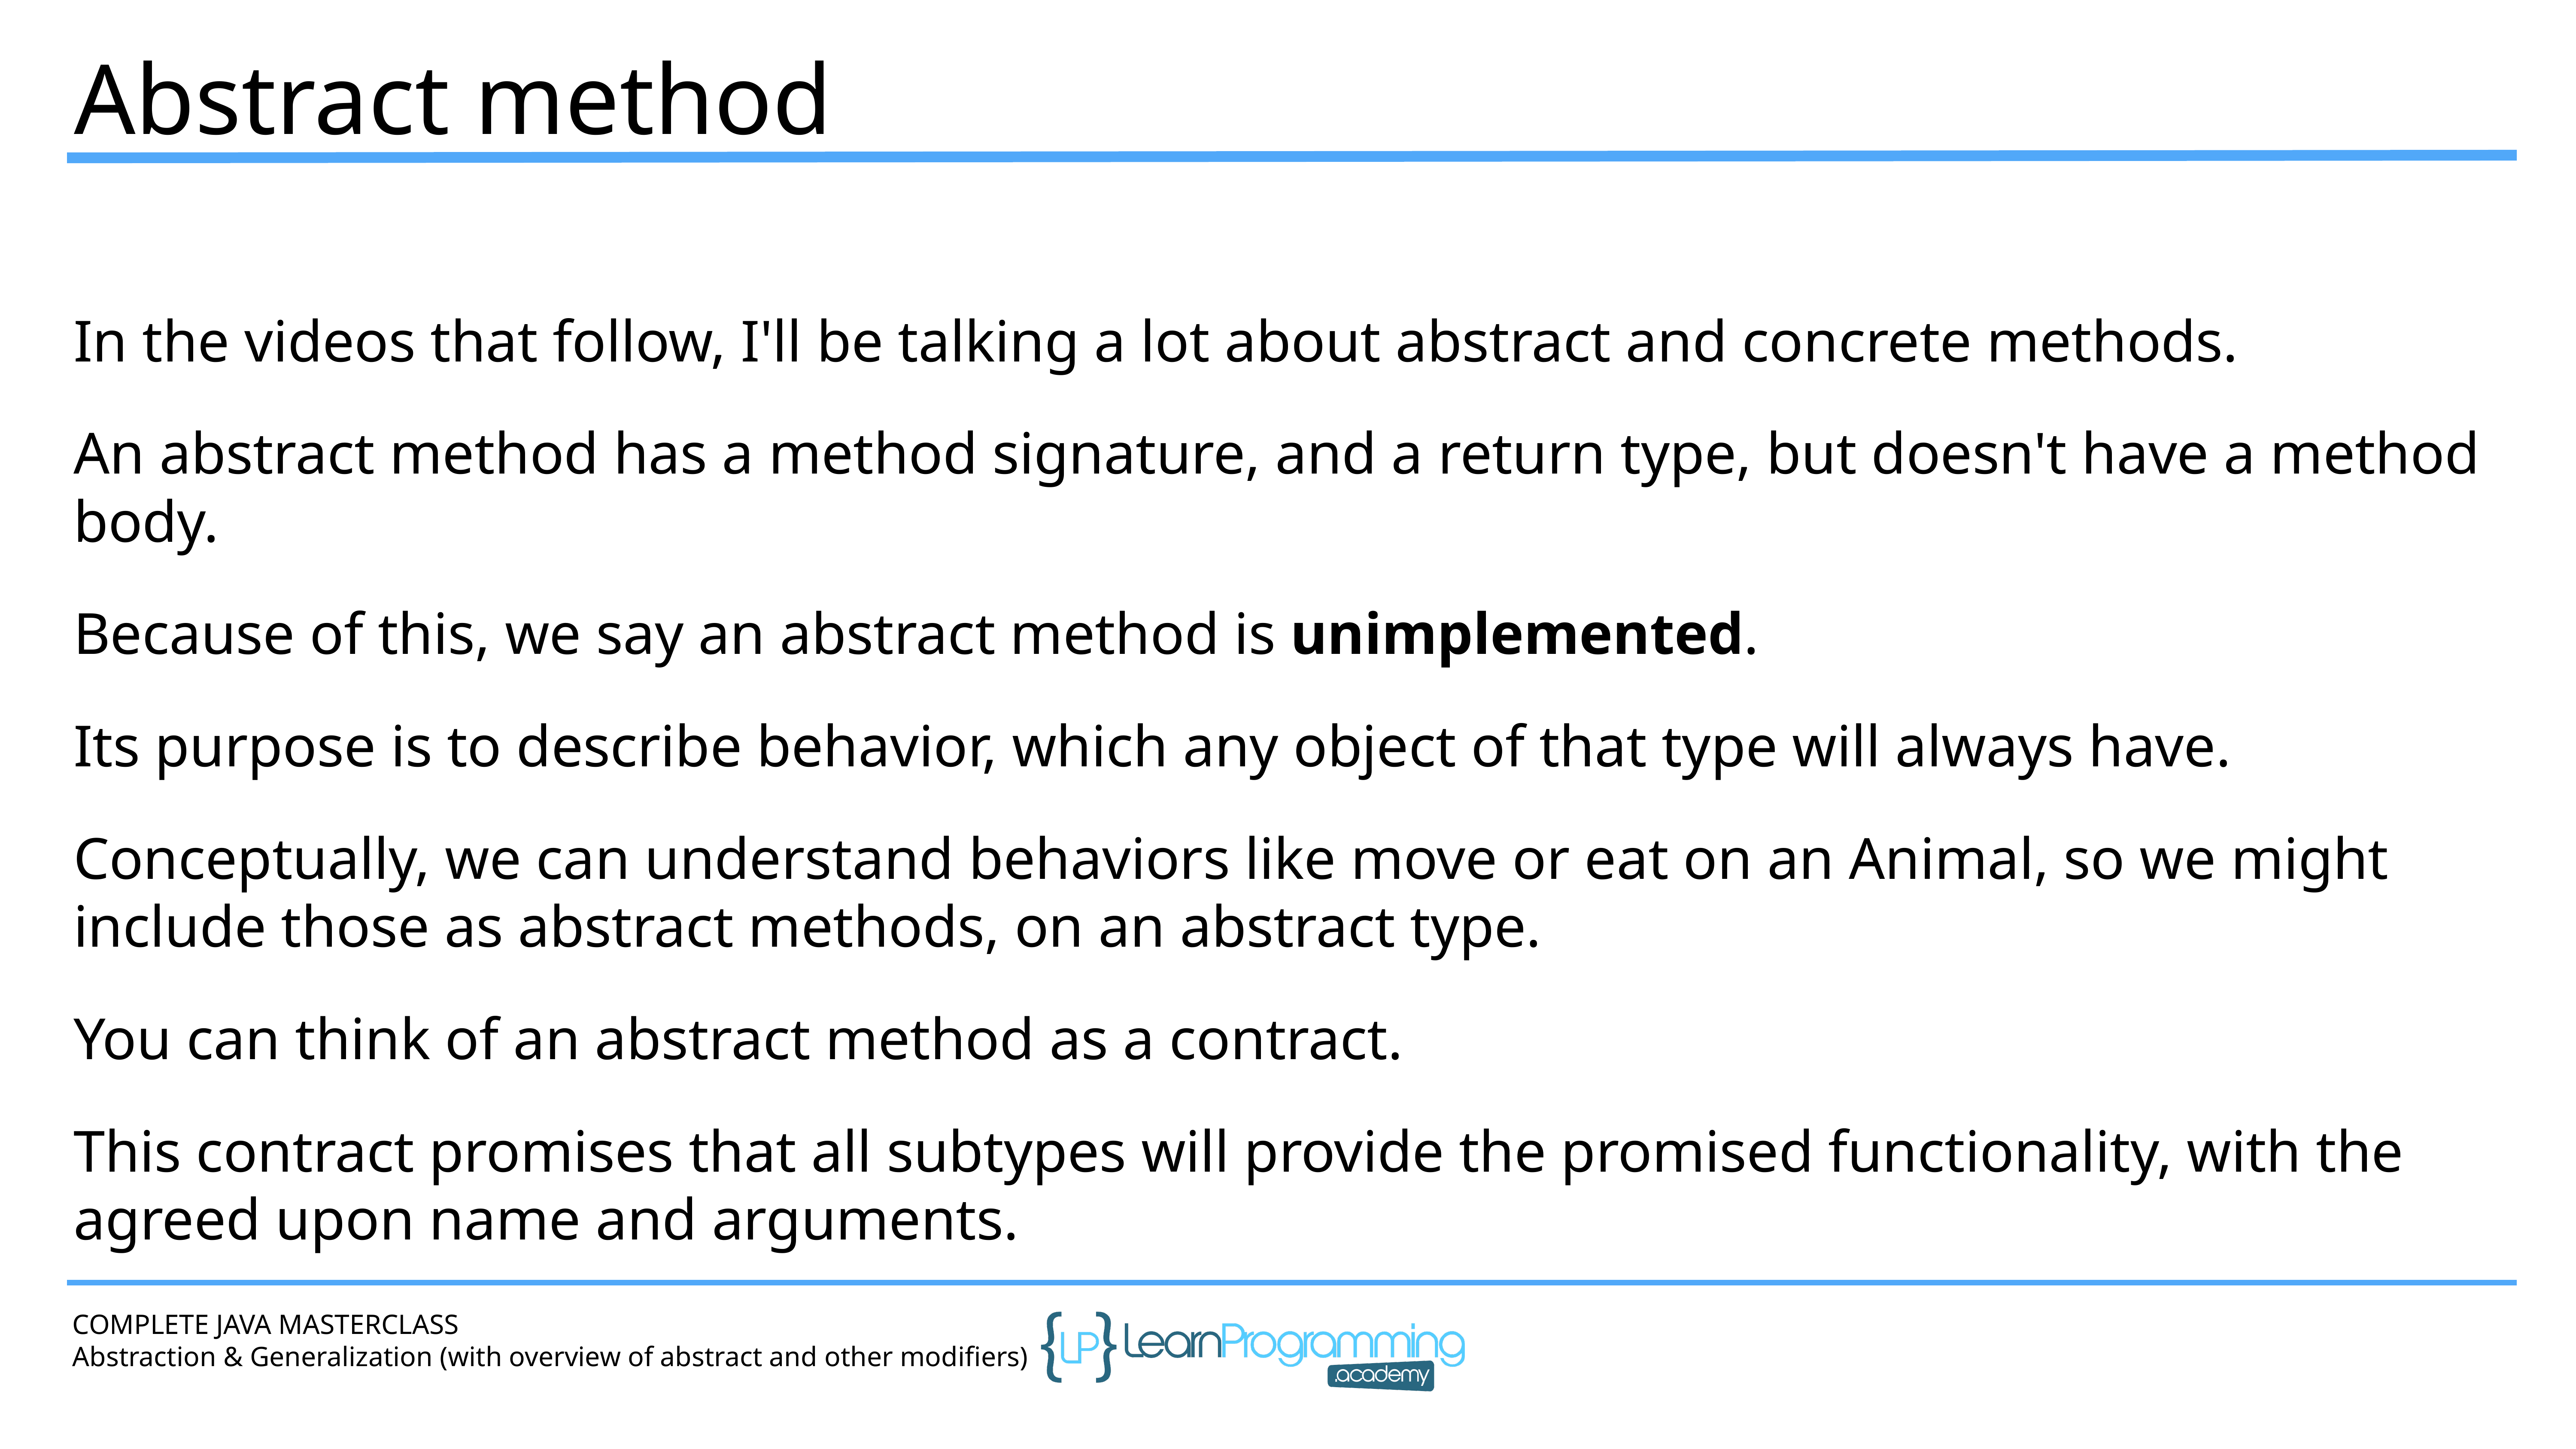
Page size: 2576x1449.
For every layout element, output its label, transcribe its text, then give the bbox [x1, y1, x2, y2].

picture [1032, 1302, 1477, 1400]
text_box Abstract method [68, 32, 838, 159]
text_box COMPLETE JAVA MASTERCLASS Abstraction & Generalization (with overview of abstract and other modifiers) [67, 1302, 1030, 1377]
text_box In the videos that follow, I'll be talking a lot about abstract and concrete methods. An abstract method has a method signature, and a return type, but doesn't have a method body. Because of this, we say an abstract method is unimplemented. Its purpose is to describe behavior, which any object of that type will always have. Conceptually, we can understand behaviors like move or eat on an Animal, so we might include those as abstract methods, on an abstract type. You can think of an abstract method as a contract. This contract promises that all subtypes will provide the promised functionality, with the agreed upon name and arguments. [67, 301, 2517, 1263]
